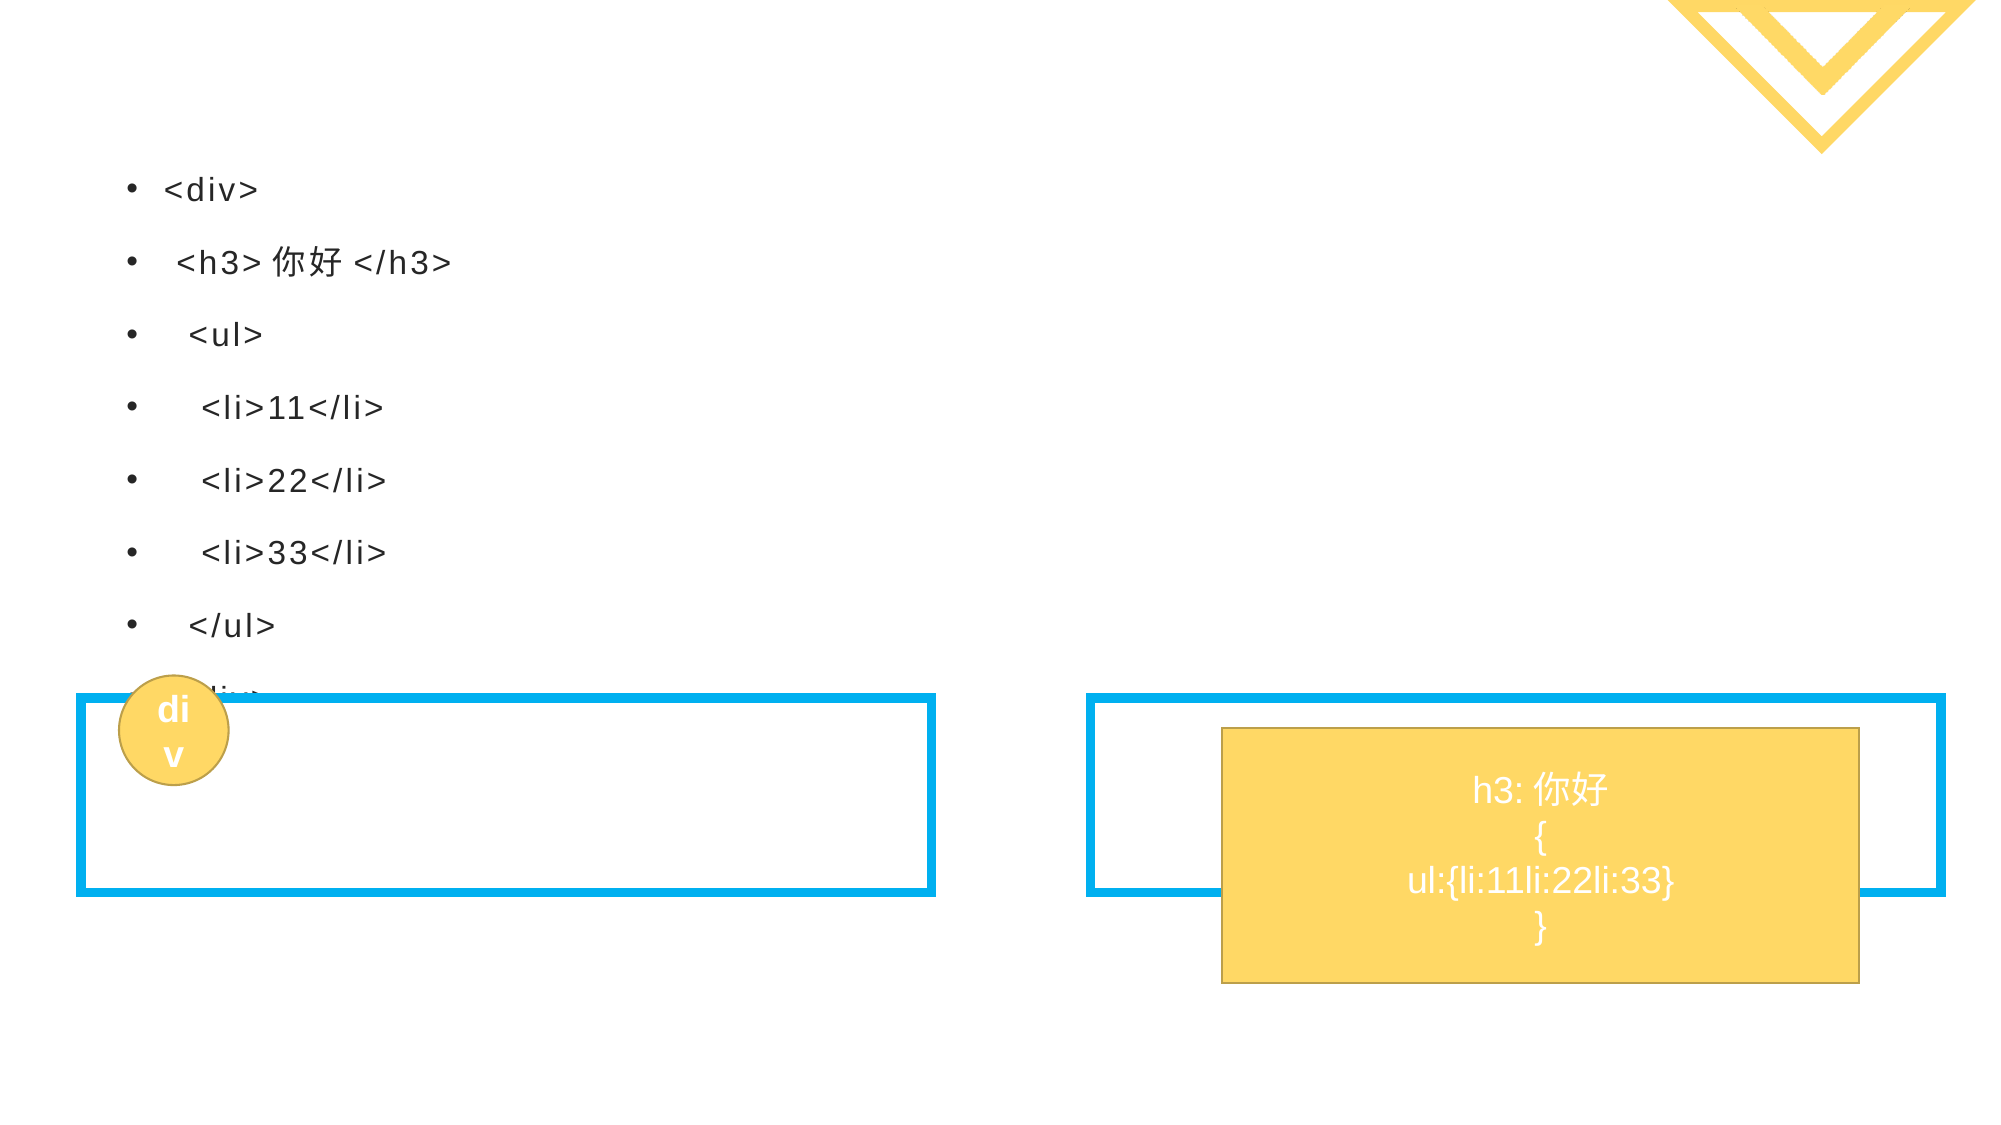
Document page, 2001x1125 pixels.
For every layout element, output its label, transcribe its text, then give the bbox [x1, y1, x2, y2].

text_box h3:你好 { ul:{li:11li:22li:33} } [1221, 727, 1860, 984]
text_box [1089, 697, 1942, 894]
list <div> <h3>你好</h3> <ul> <li>11</li> <li>22</li> <li>33</li> </ul> </div> [109, 156, 1891, 1041]
text_box [80, 697, 932, 894]
text_box div [117, 674, 230, 787]
